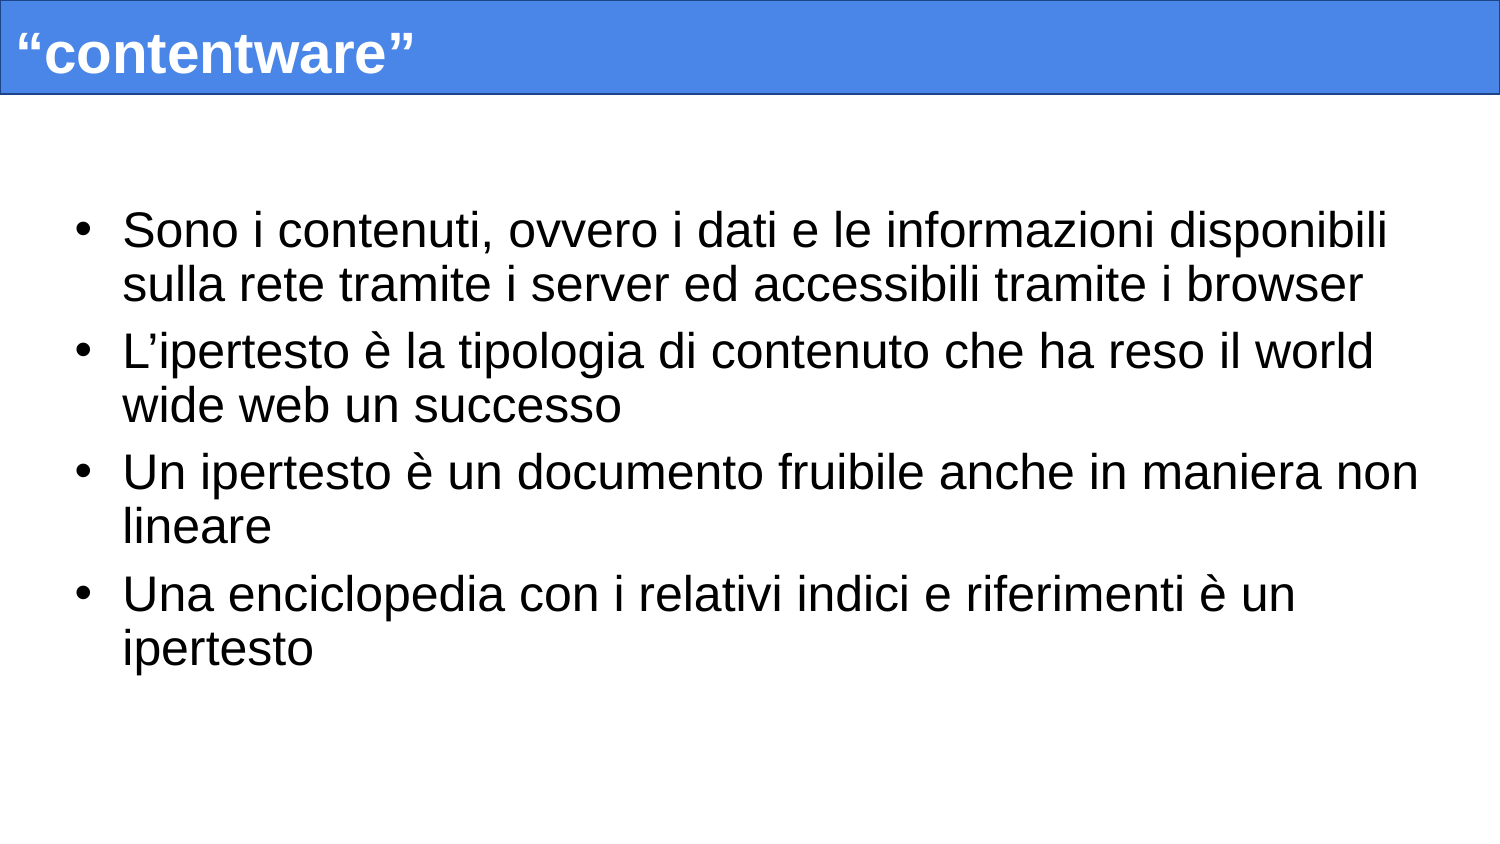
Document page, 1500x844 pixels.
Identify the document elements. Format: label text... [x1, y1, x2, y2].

list Sono i contenuti, ovvero i dati e le informazioni disponibili sulla rete tramite i server ed accessibili tramite i browser L’ipertesto è la tipologia di contenuto che ha reso il world wide web un successo Un ipertesto è un documento fruibile anche in maniera non lineare Una enciclopedia con i relativi indici e riferimenti è un ipertesto [51, 189, 1449, 750]
title “contentware” [0, 0, 1500, 94]
